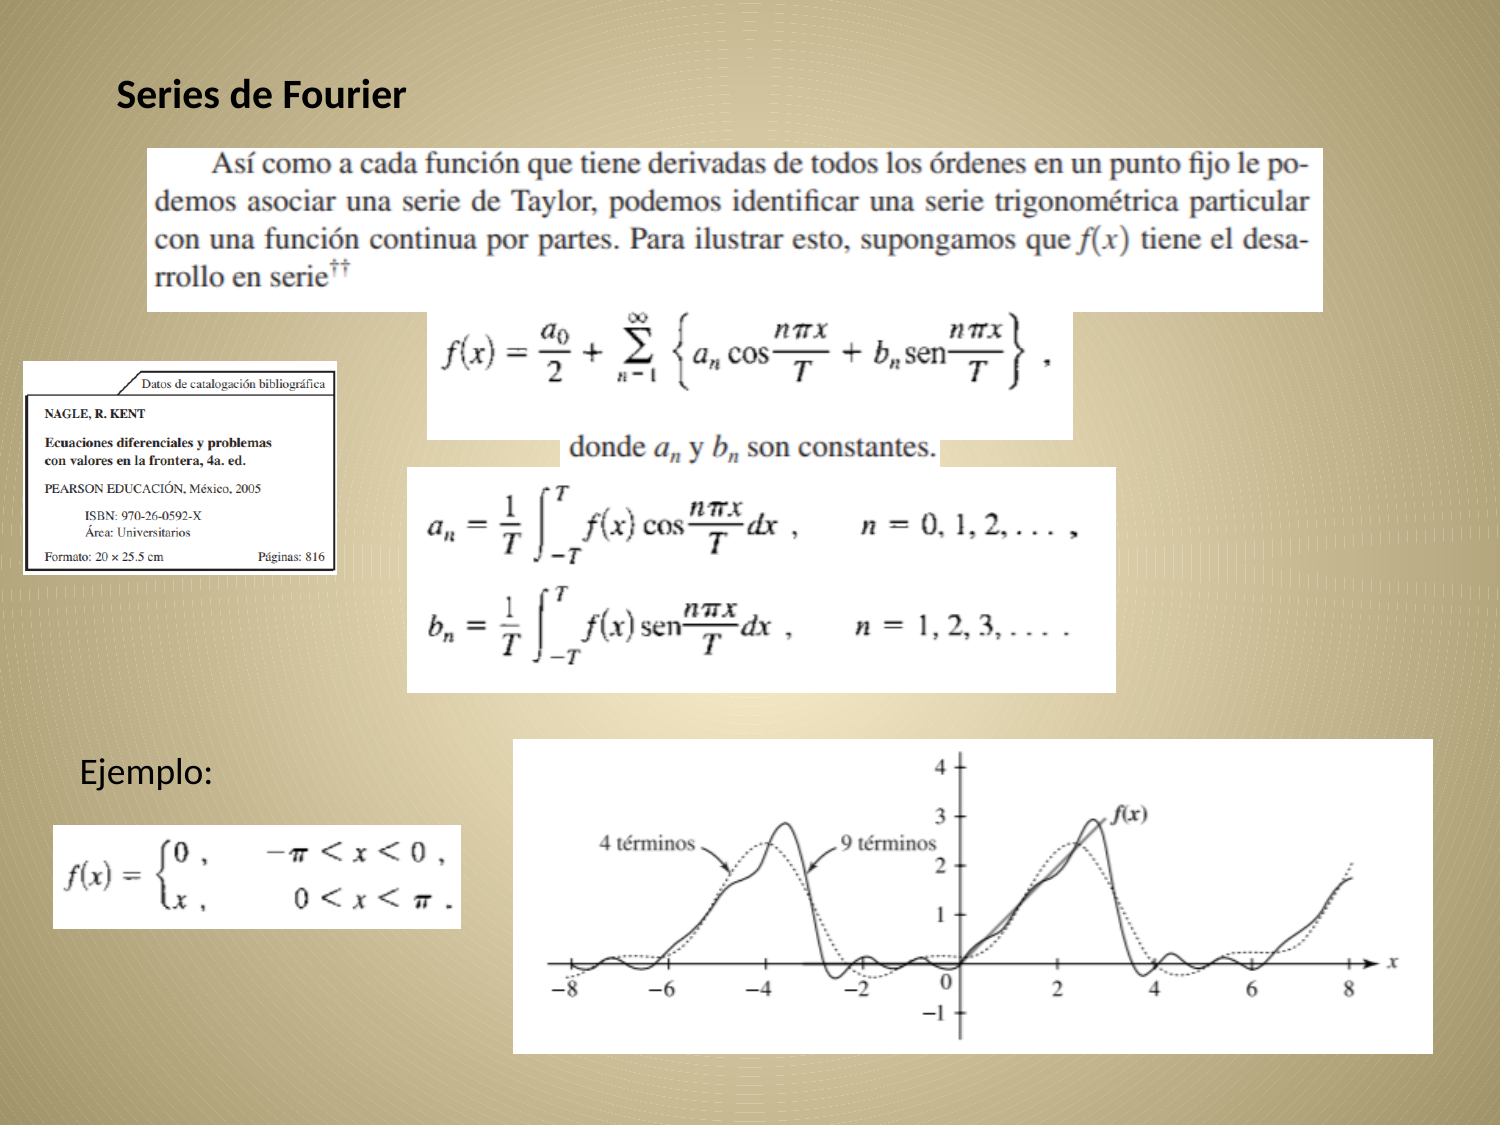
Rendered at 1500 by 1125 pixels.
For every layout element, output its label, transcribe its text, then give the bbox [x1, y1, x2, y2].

text_box Ejemplo: [64, 739, 266, 800]
picture [23, 361, 337, 575]
text_box Series de Fourier [101, 59, 423, 125]
picture [52, 825, 462, 929]
picture [147, 148, 1323, 694]
picture [513, 739, 1433, 1054]
